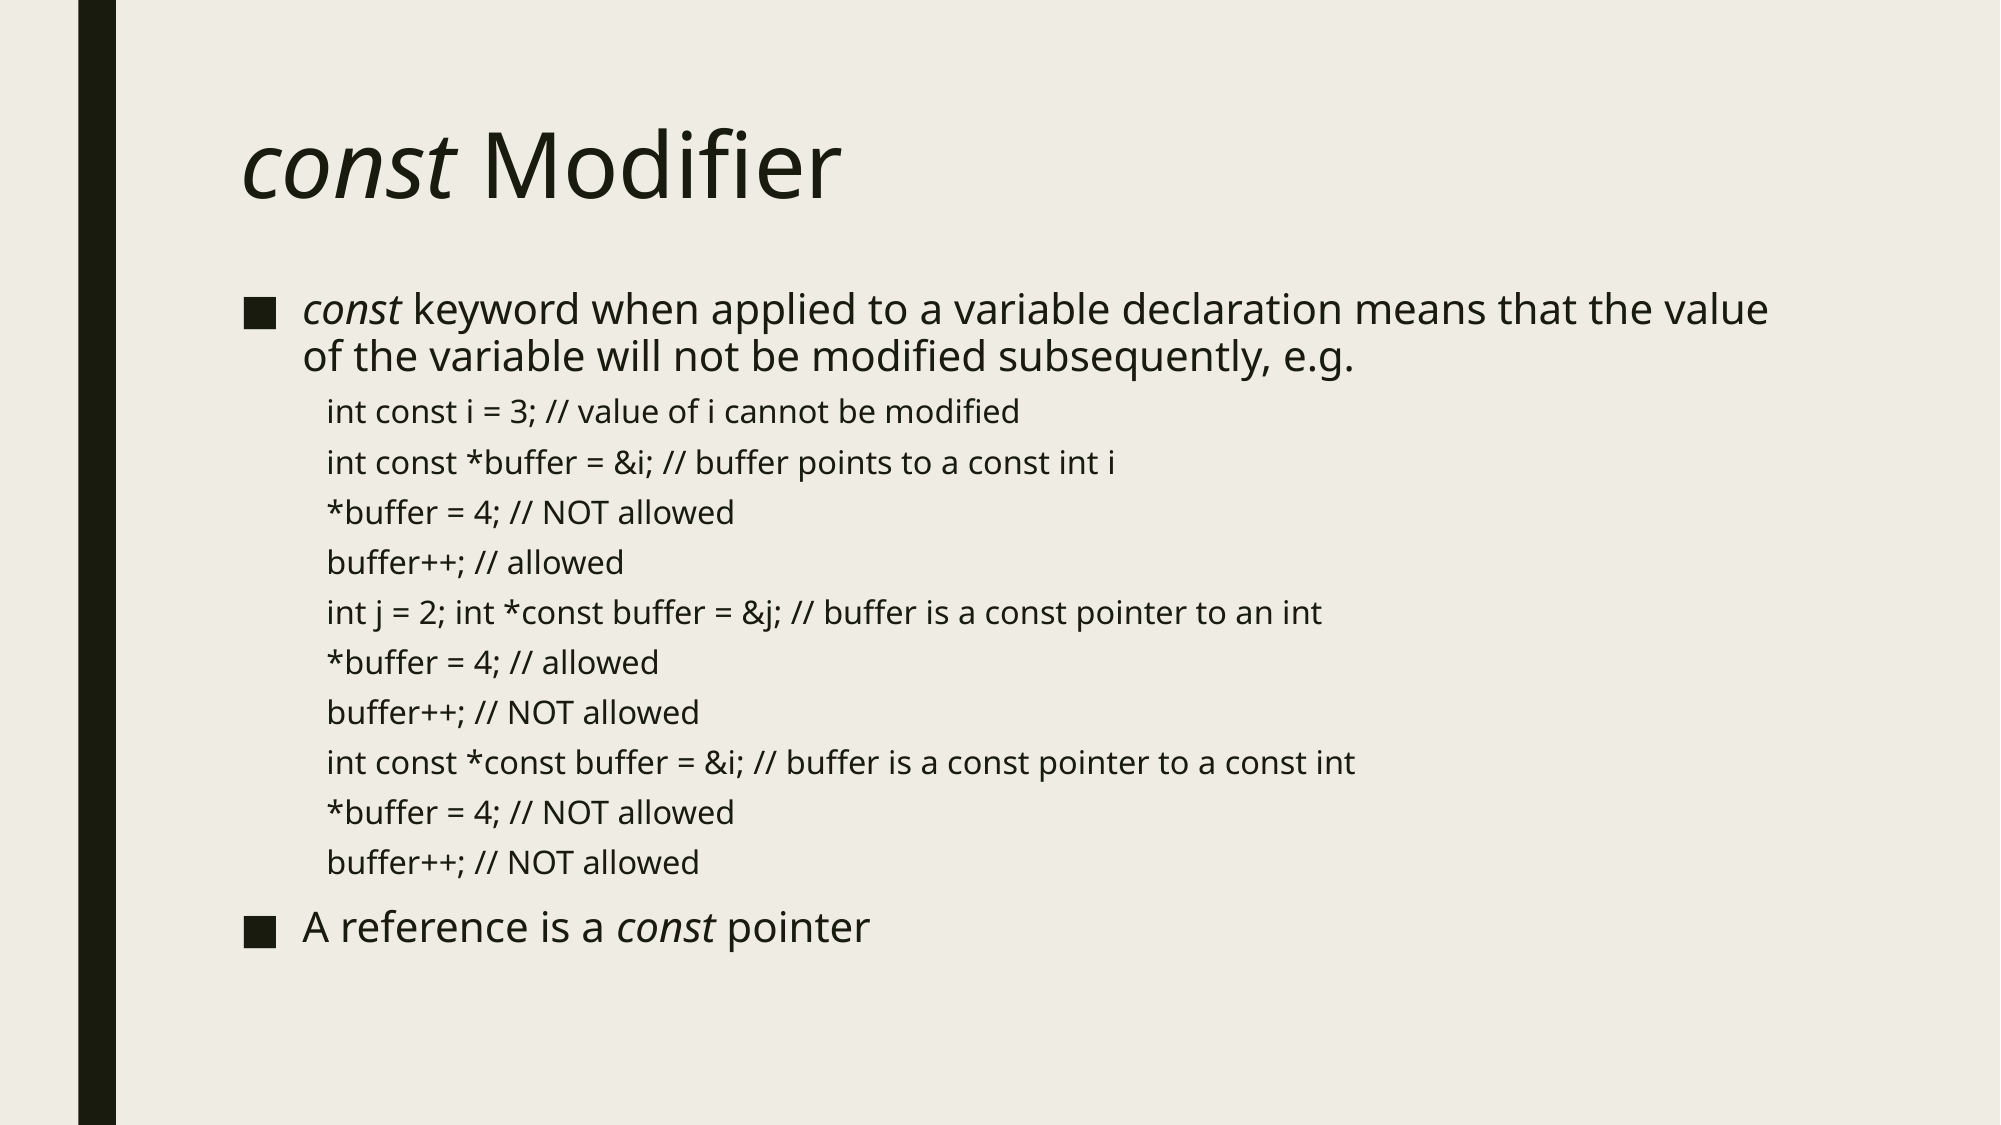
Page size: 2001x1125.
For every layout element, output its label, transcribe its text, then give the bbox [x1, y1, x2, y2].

list const keyword when applied to a variable declaration means that the value of the variable will not be modified subsequently, e.g. int const i = 3; // value of i cannot be modified int const *buffer = &i; // buffer points to a const int i *buffer = 4; // NOT allowed buffer++; // allowed int j = 2; int *const buffer = &j; // buffer is a const pointer to an int *buffer = 4; // allowed buffer++; // NOT allowed int const *const buffer = &i; // buffer is a const pointer to a const int *buffer = 4; // NOT allowed buffer++; // NOT allowed A reference is a const pointer [225, 278, 1800, 963]
title const Modifier [225, 112, 1800, 232]
